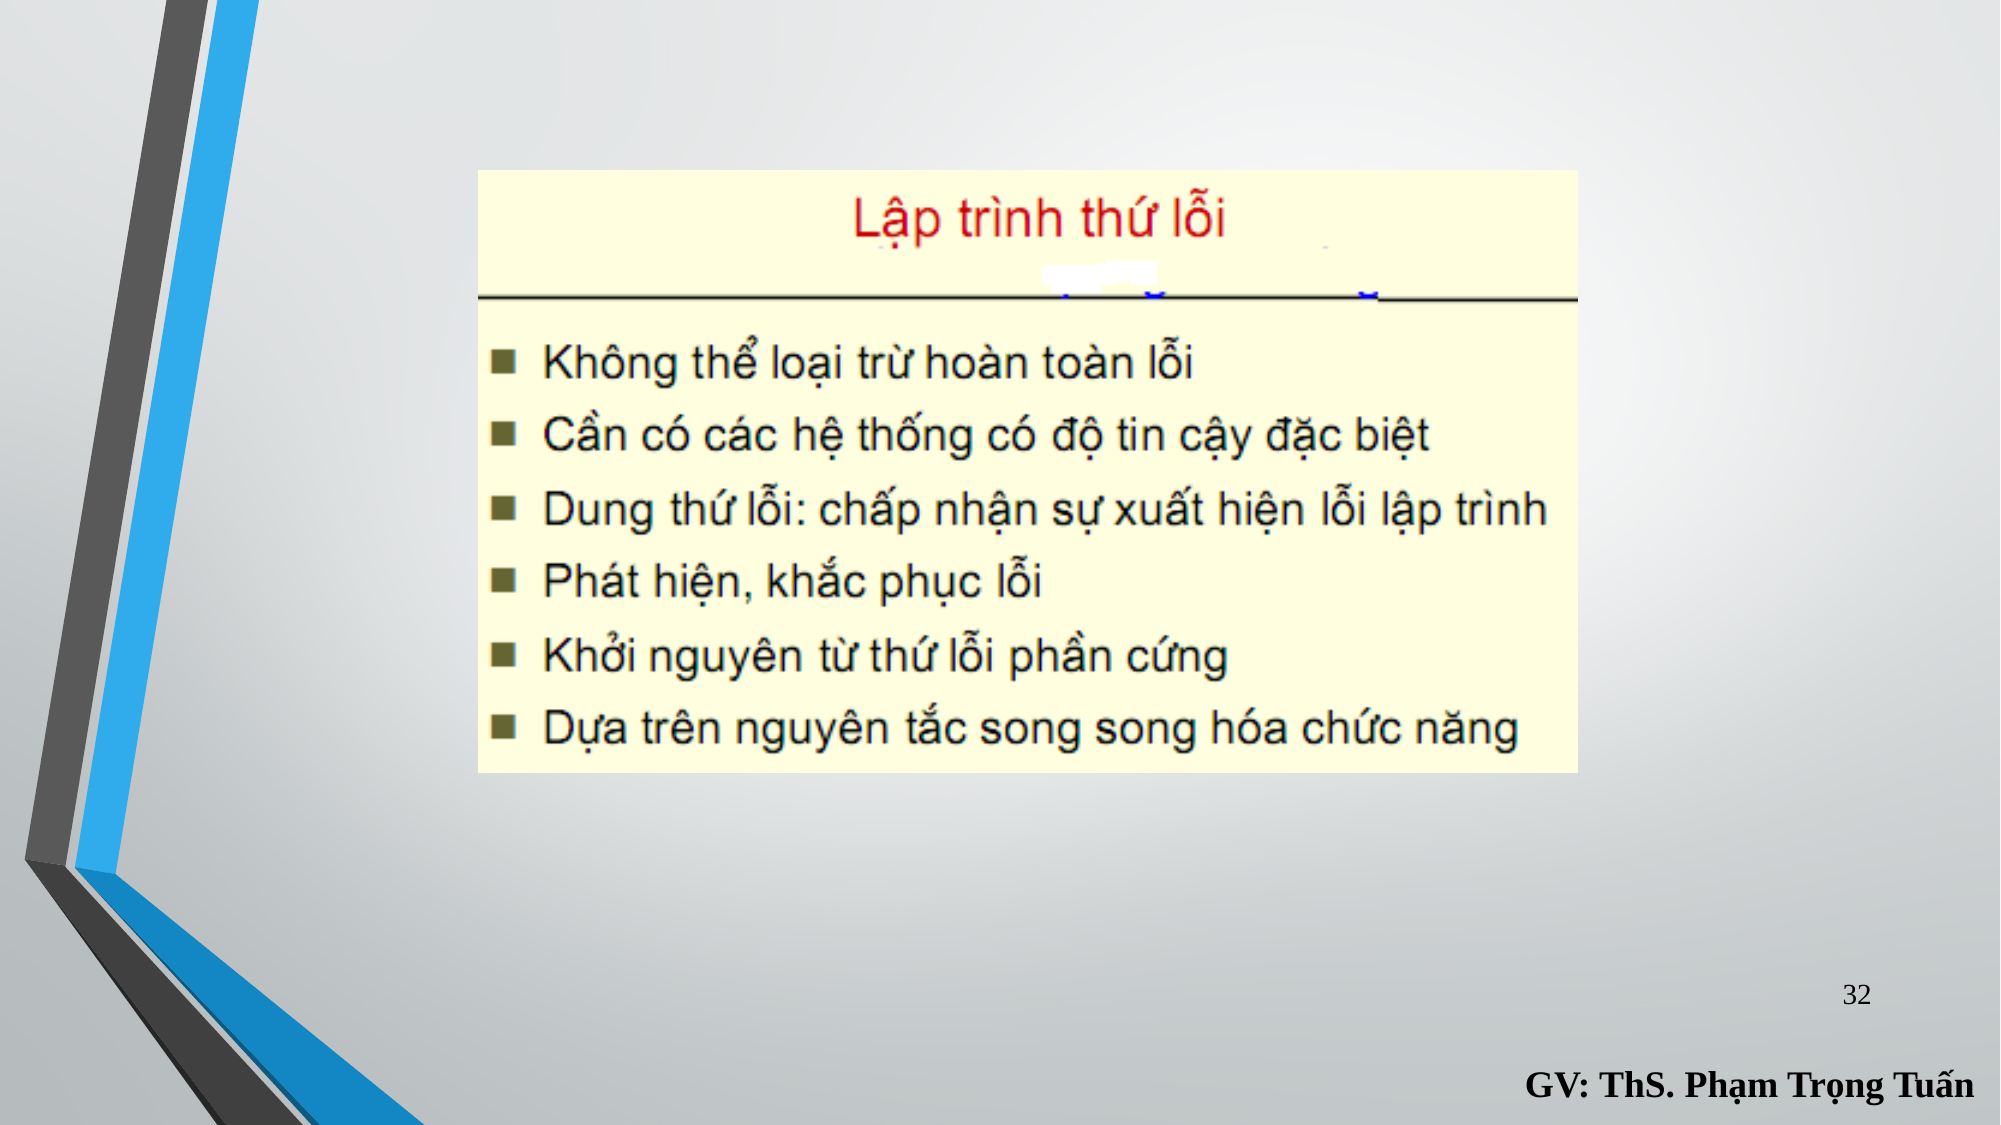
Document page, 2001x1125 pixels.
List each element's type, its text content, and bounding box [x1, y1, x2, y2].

slide_number 32 [1796, 962, 1887, 1023]
picture [478, 170, 1578, 773]
